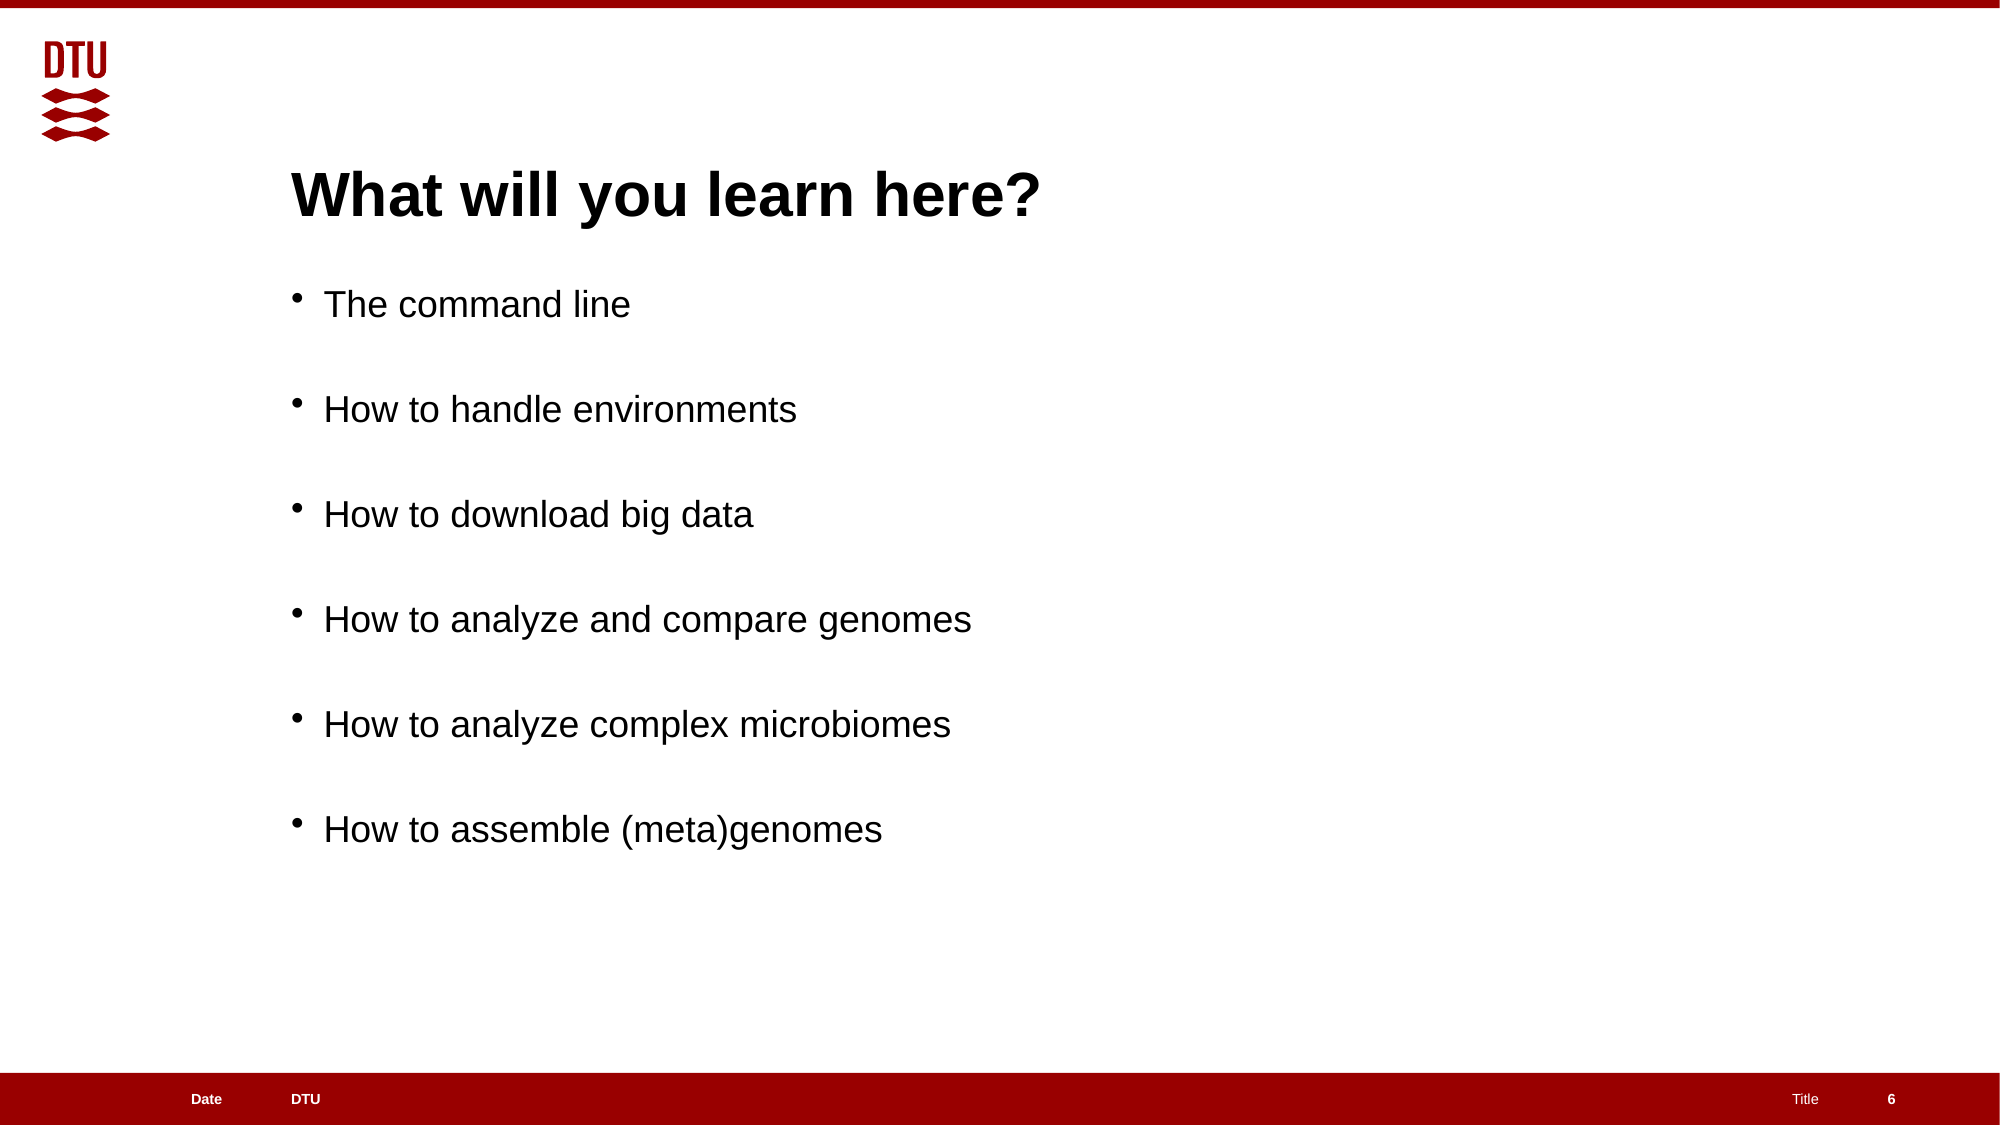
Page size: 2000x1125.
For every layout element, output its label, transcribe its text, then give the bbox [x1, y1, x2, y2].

title What will you learn here? [291, 69, 1819, 230]
slide_number 6 [1887, 1073, 1959, 1125]
list The command line How to handle environments How to download big data How to analyze and compare genomes How to analyze complex microbiomes How to assemble (meta)genomes [291, 279, 1819, 1026]
